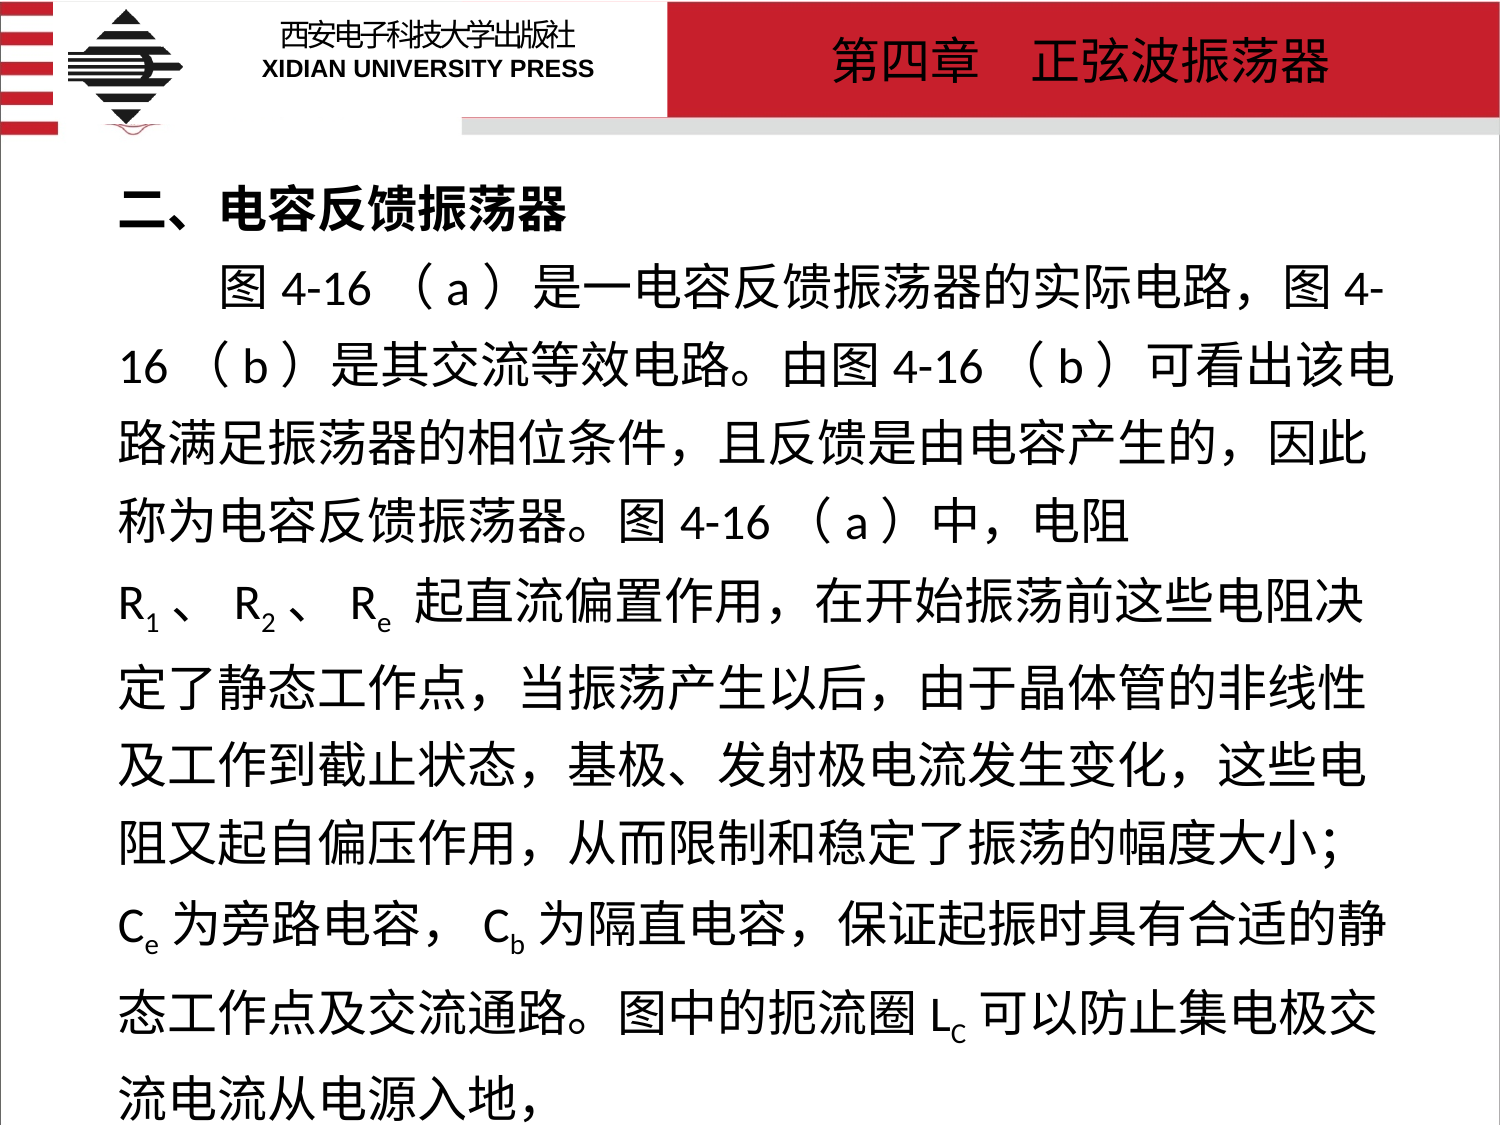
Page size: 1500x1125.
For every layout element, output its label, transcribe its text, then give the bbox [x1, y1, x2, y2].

picture [0, 1, 1500, 1125]
title 二、电容反馈振荡器 图4-16（a）是一电容反馈振荡器的实际电路，图4-16（b）是其交流等效电路。由图4-16（b）可看出该电路满足振荡器的相位条件，且反馈是由电容产生的，因此称为电容反馈振荡器。图4-16（a）中，电阻R1、R2、Re 起直流偏置作用，在开始振荡前这些电阻决定了静态工作点，当振荡产生以后，由于晶体管的非线性及工作到截止状态，基极、发射极电流发生变化，这些电阻又起自偏压作用，从而限制和稳定了振荡的幅度大小；Ce为旁路电容，Cb为隔直电容，保证起振时具有合适的静态工作点及交流通路。图中的扼流圈LC可以防止集电极交流电流从电源入地， [103, 152, 1427, 1008]
